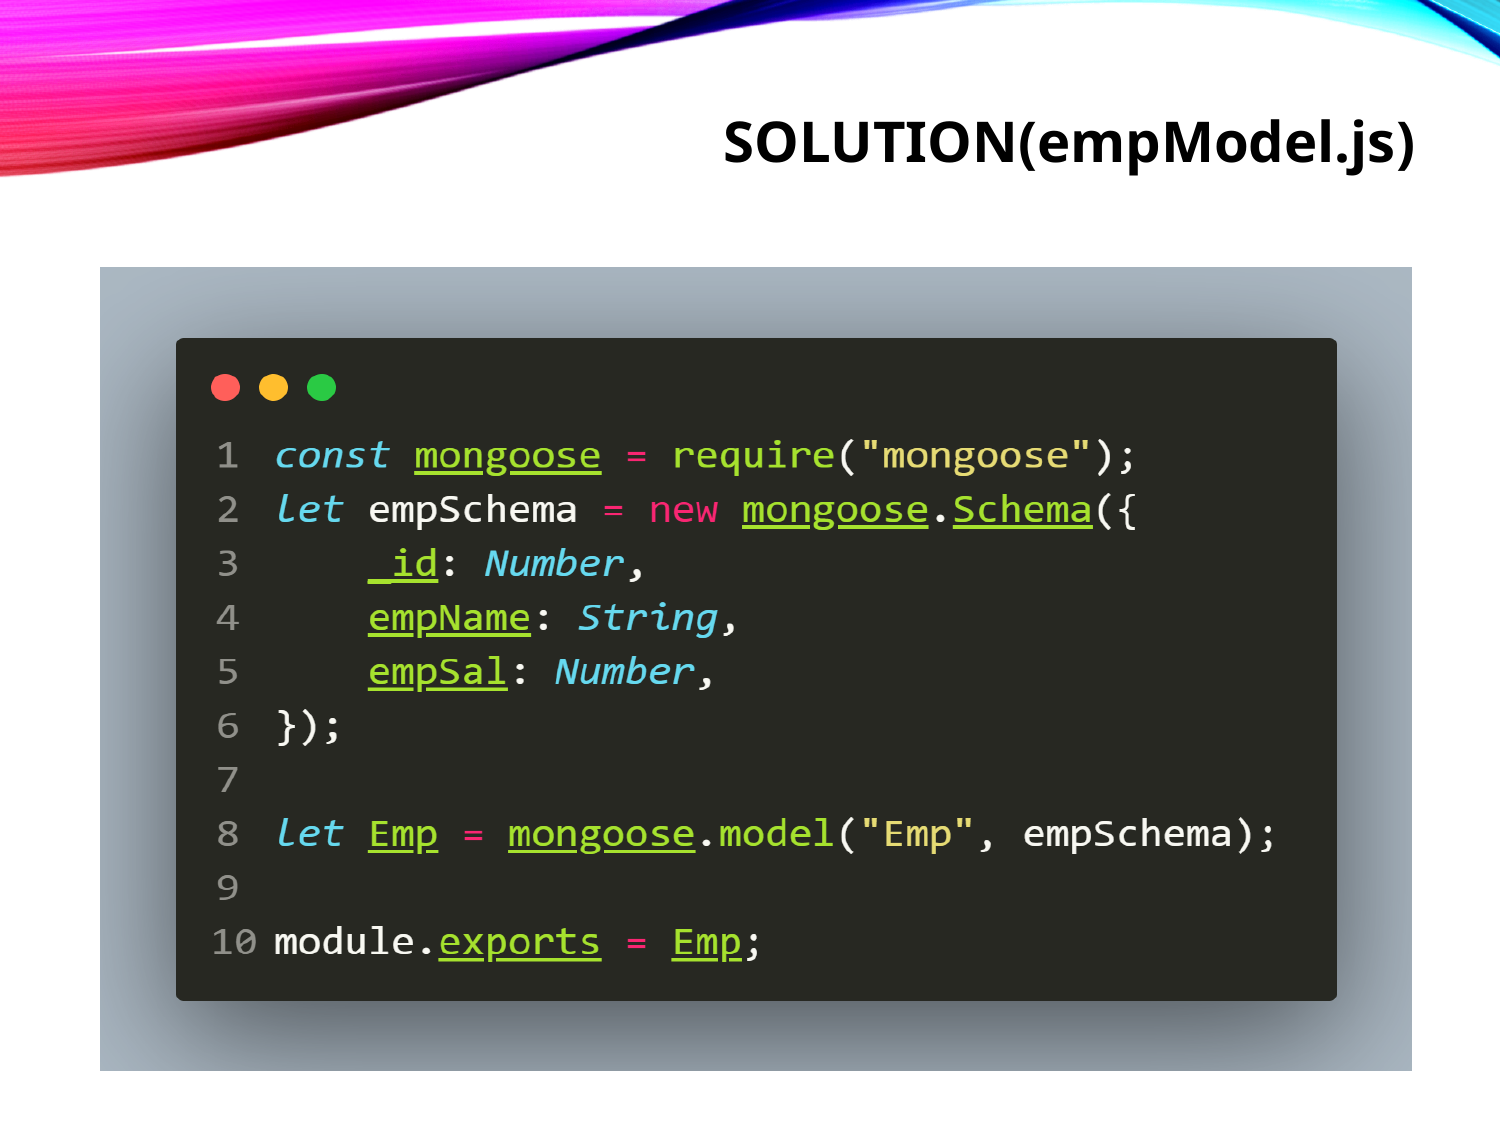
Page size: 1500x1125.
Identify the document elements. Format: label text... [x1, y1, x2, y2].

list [100, 266, 1412, 1071]
title Solution(empModel.js) [383, 38, 1431, 251]
picture [0, 0, 1500, 178]
